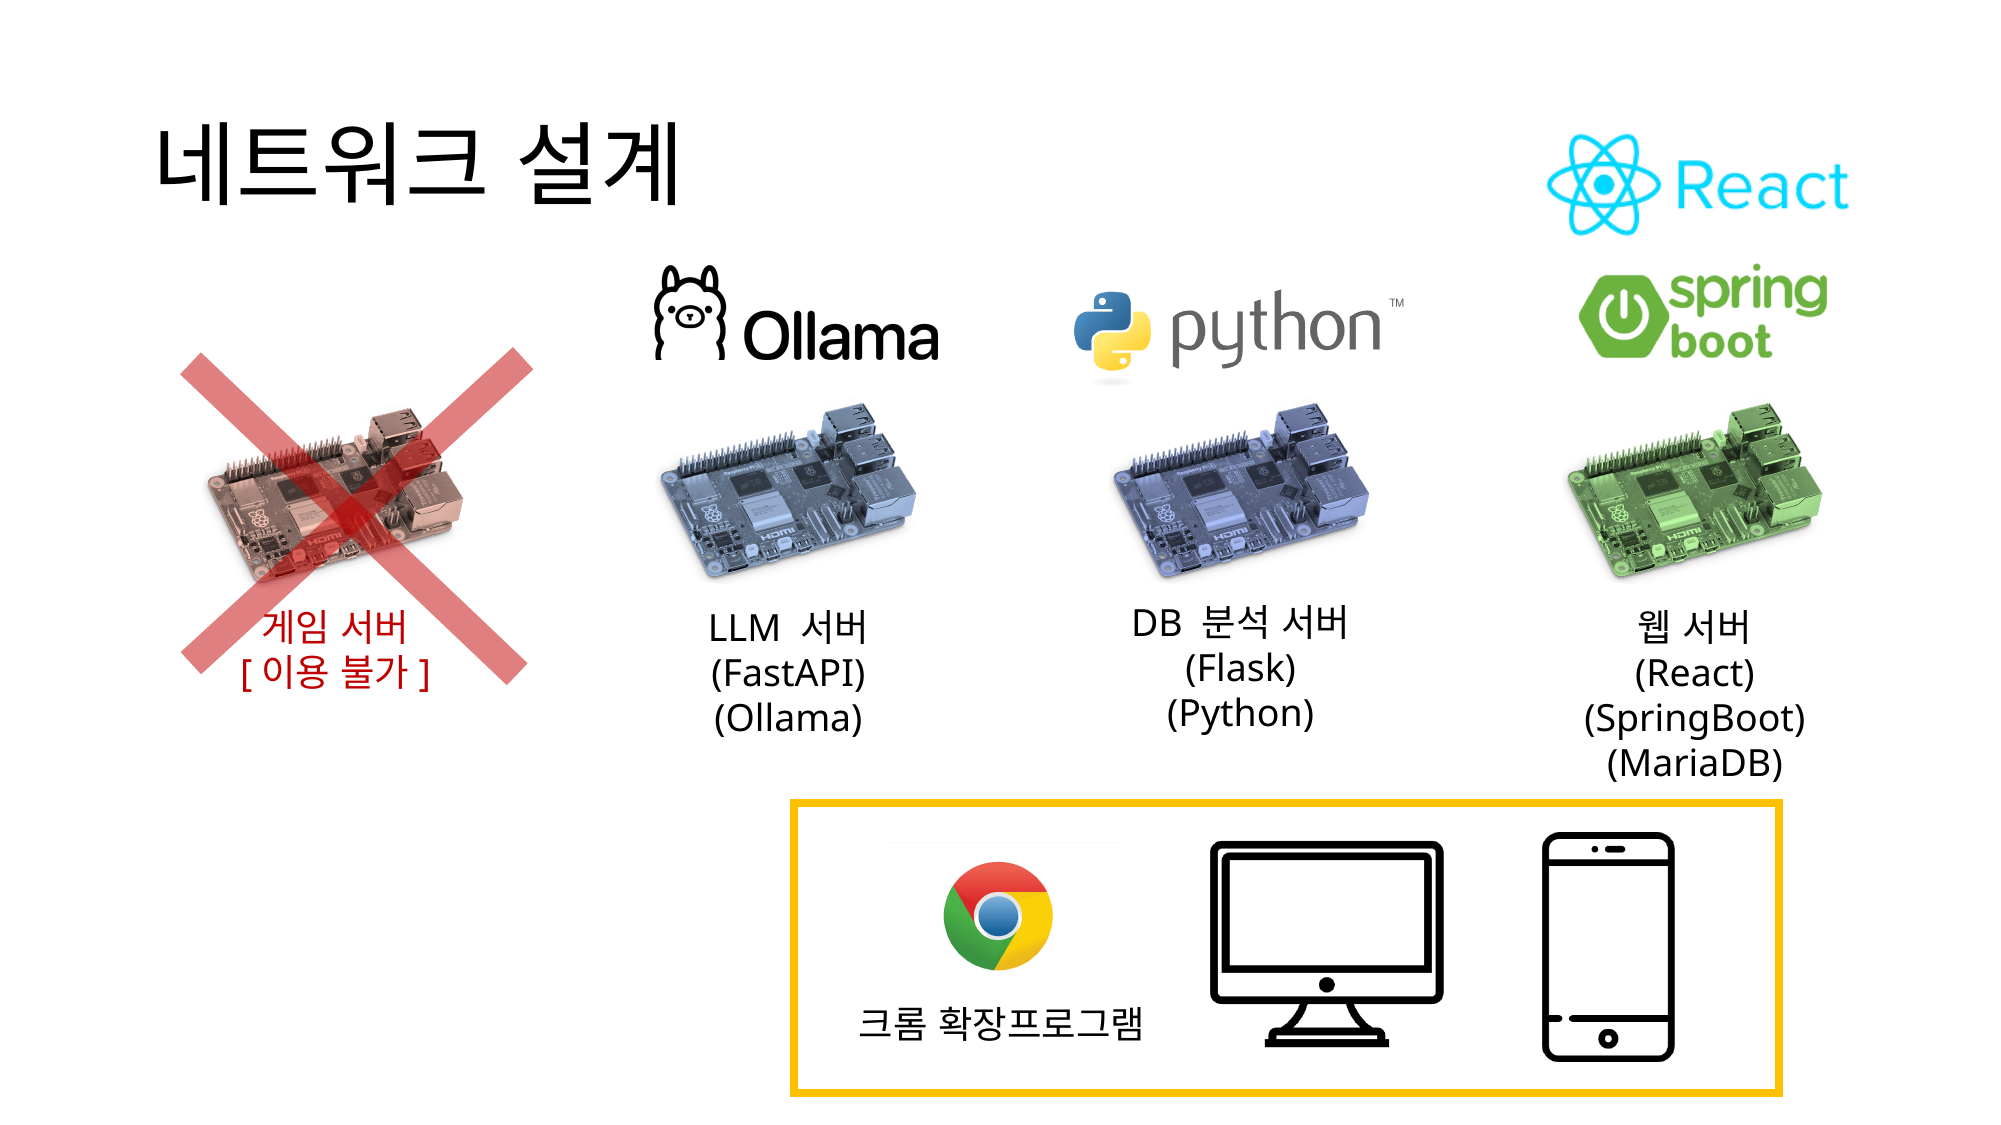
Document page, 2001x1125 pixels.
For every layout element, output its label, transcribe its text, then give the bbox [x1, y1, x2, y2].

picture [202, 534, 469, 597]
picture [1202, 820, 1451, 1069]
text_box 웹 서버 (React) (SpringBoot) (MariaDB) [1569, 596, 1821, 792]
title 네트워크 설계 [137, 59, 1863, 278]
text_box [828, 842, 1176, 1054]
picture [655, 389, 922, 592]
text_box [128, 495, 583, 534]
text_box DB 분석 서버 (Flask) (Python) [1116, 592, 1366, 741]
text_box 게임 서버 [이용 불가] [225, 597, 446, 702]
picture [639, 257, 938, 361]
picture [1561, 389, 1828, 592]
picture [1062, 282, 1416, 592]
text_box LLM 서버 (FastAPI) (Ollama) [693, 596, 884, 747]
picture [1493, 832, 1723, 1062]
picture [202, 394, 469, 495]
picture [1533, 115, 1857, 248]
picture [1575, 249, 1831, 383]
text_box [793, 802, 1780, 1094]
